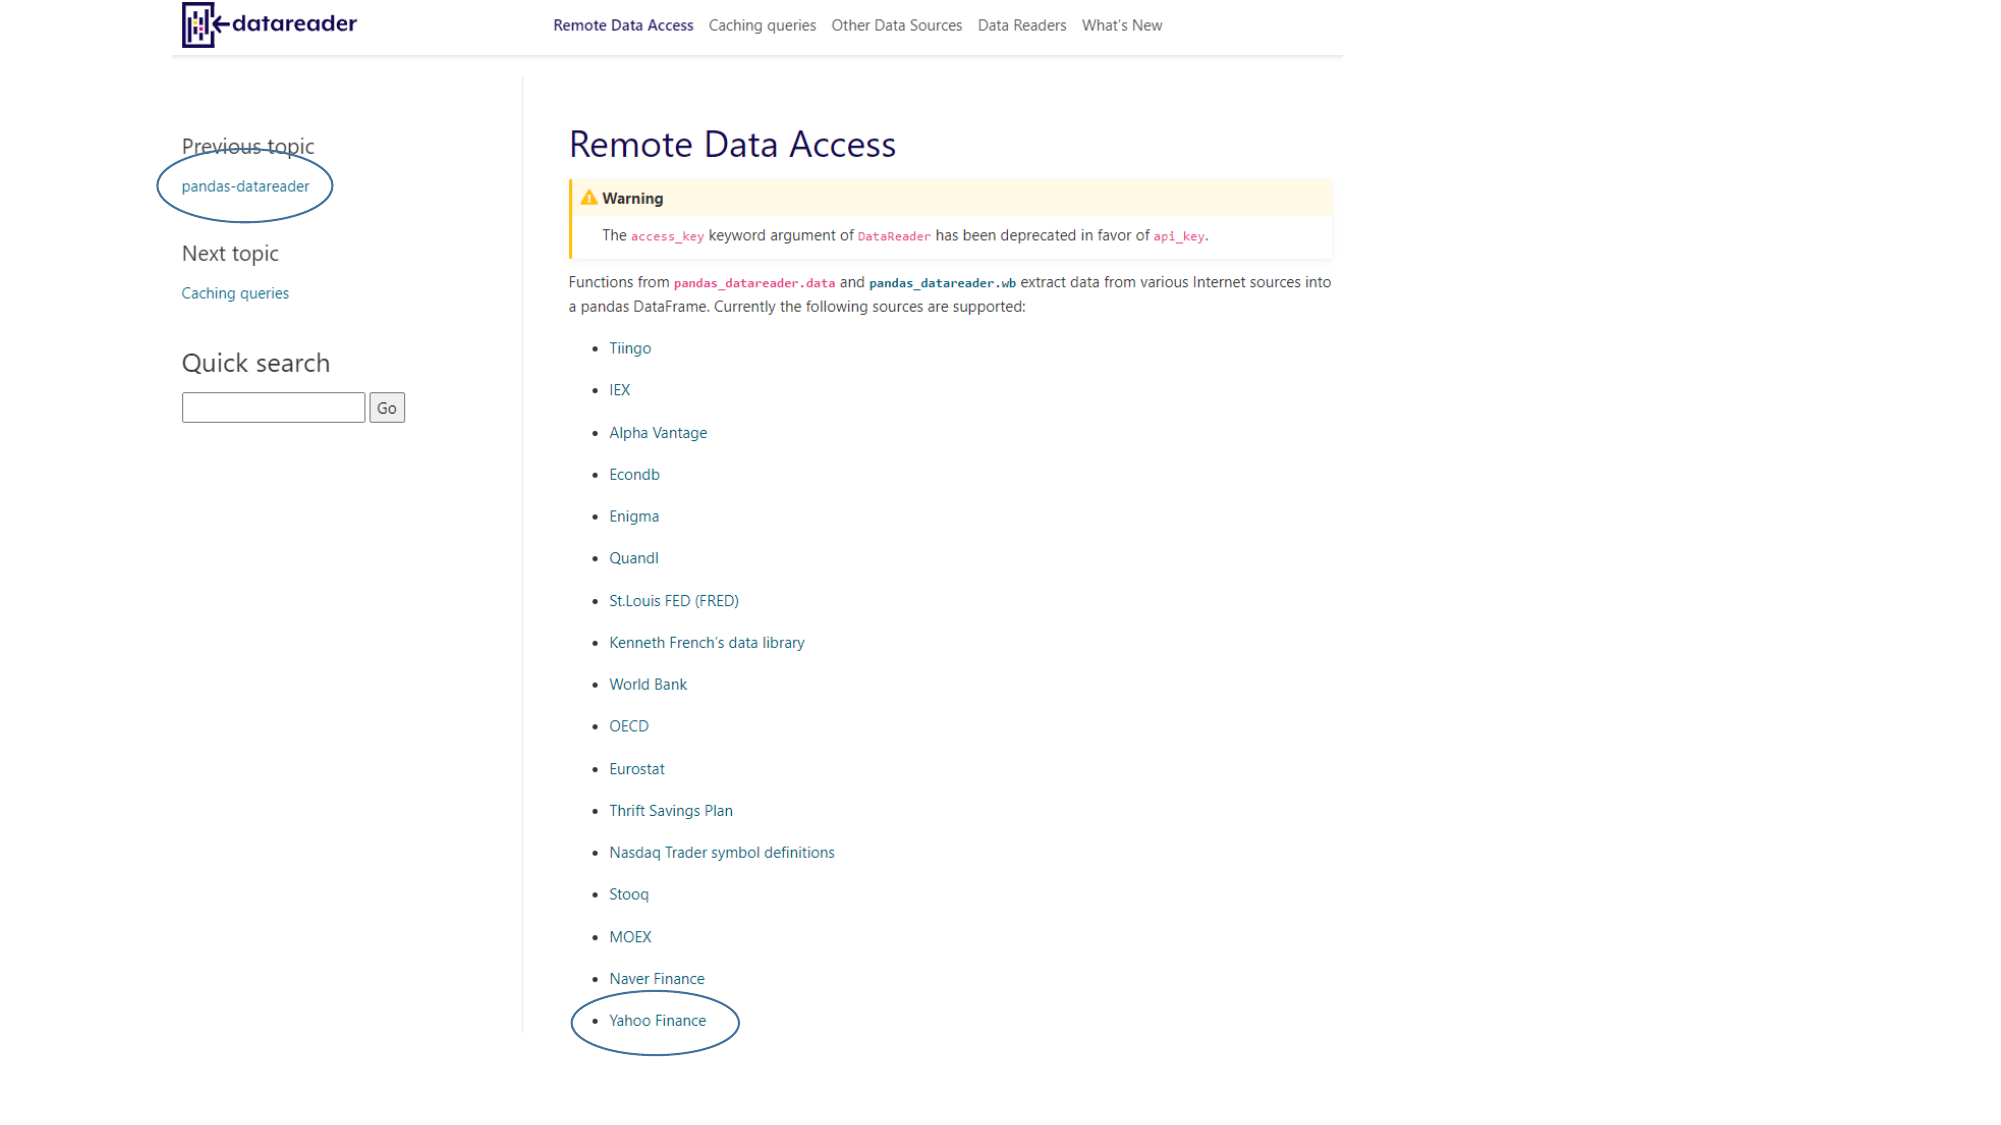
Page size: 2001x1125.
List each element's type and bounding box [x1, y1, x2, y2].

text_box [575, 1034, 736, 1057]
picture [172, 0, 1343, 1034]
text_box [156, 164, 172, 208]
